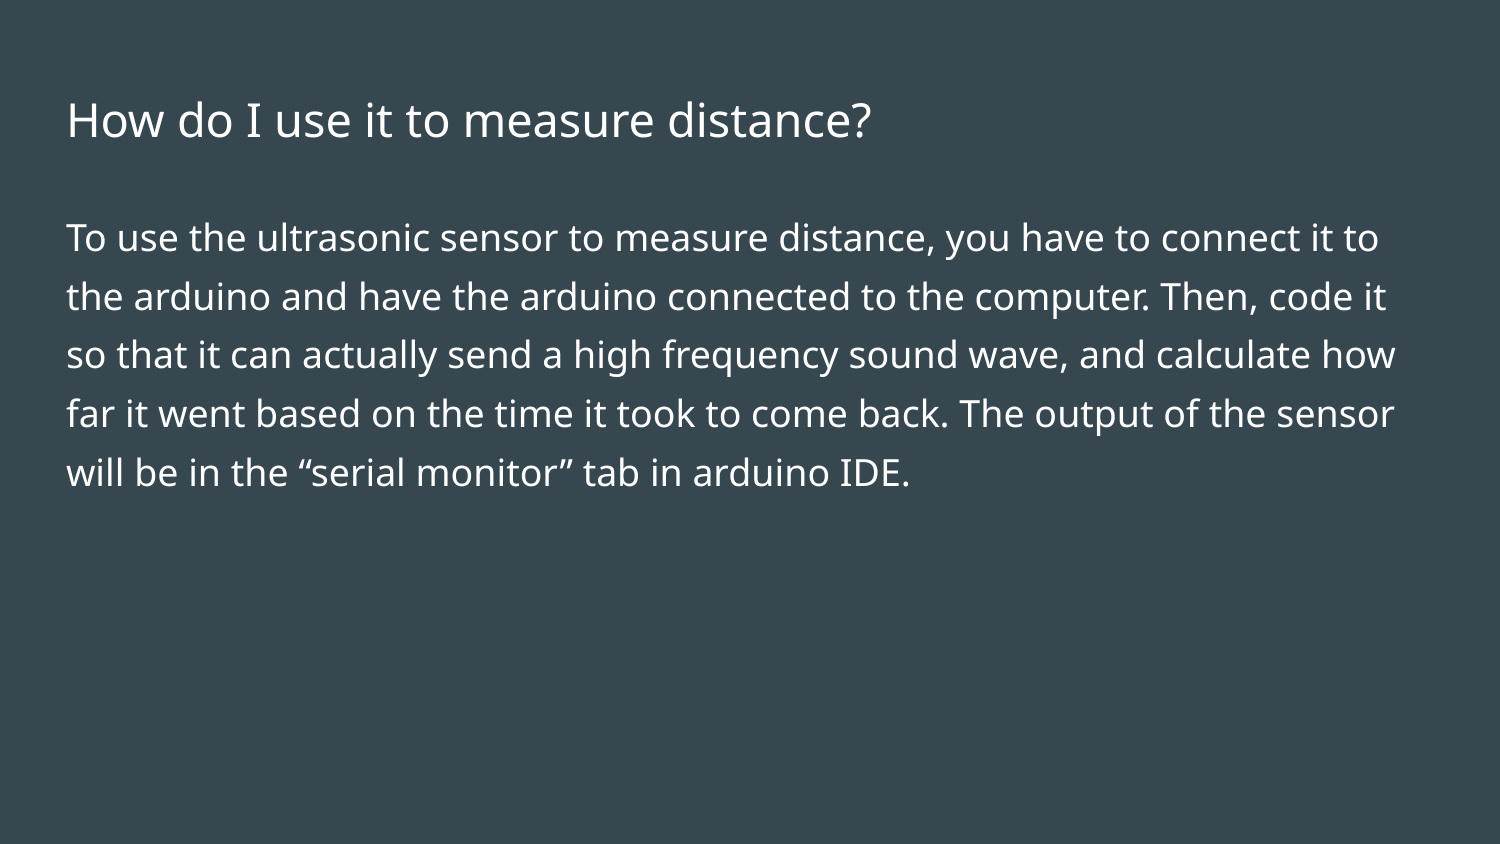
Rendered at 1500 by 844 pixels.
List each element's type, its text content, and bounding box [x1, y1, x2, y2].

title How do I use it to measure distance? [51, 72, 1449, 167]
list To use the ultrasonic sensor to measure distance, you have to connect it to the arduino and have the arduino connected to the computer. Then, code it so that it can actually send a high frequency sound wave, and calculate how far it went based on the time it took to come back. The output of the sensor will be in the “serial monitor” tab in arduino IDE. [51, 189, 1449, 750]
